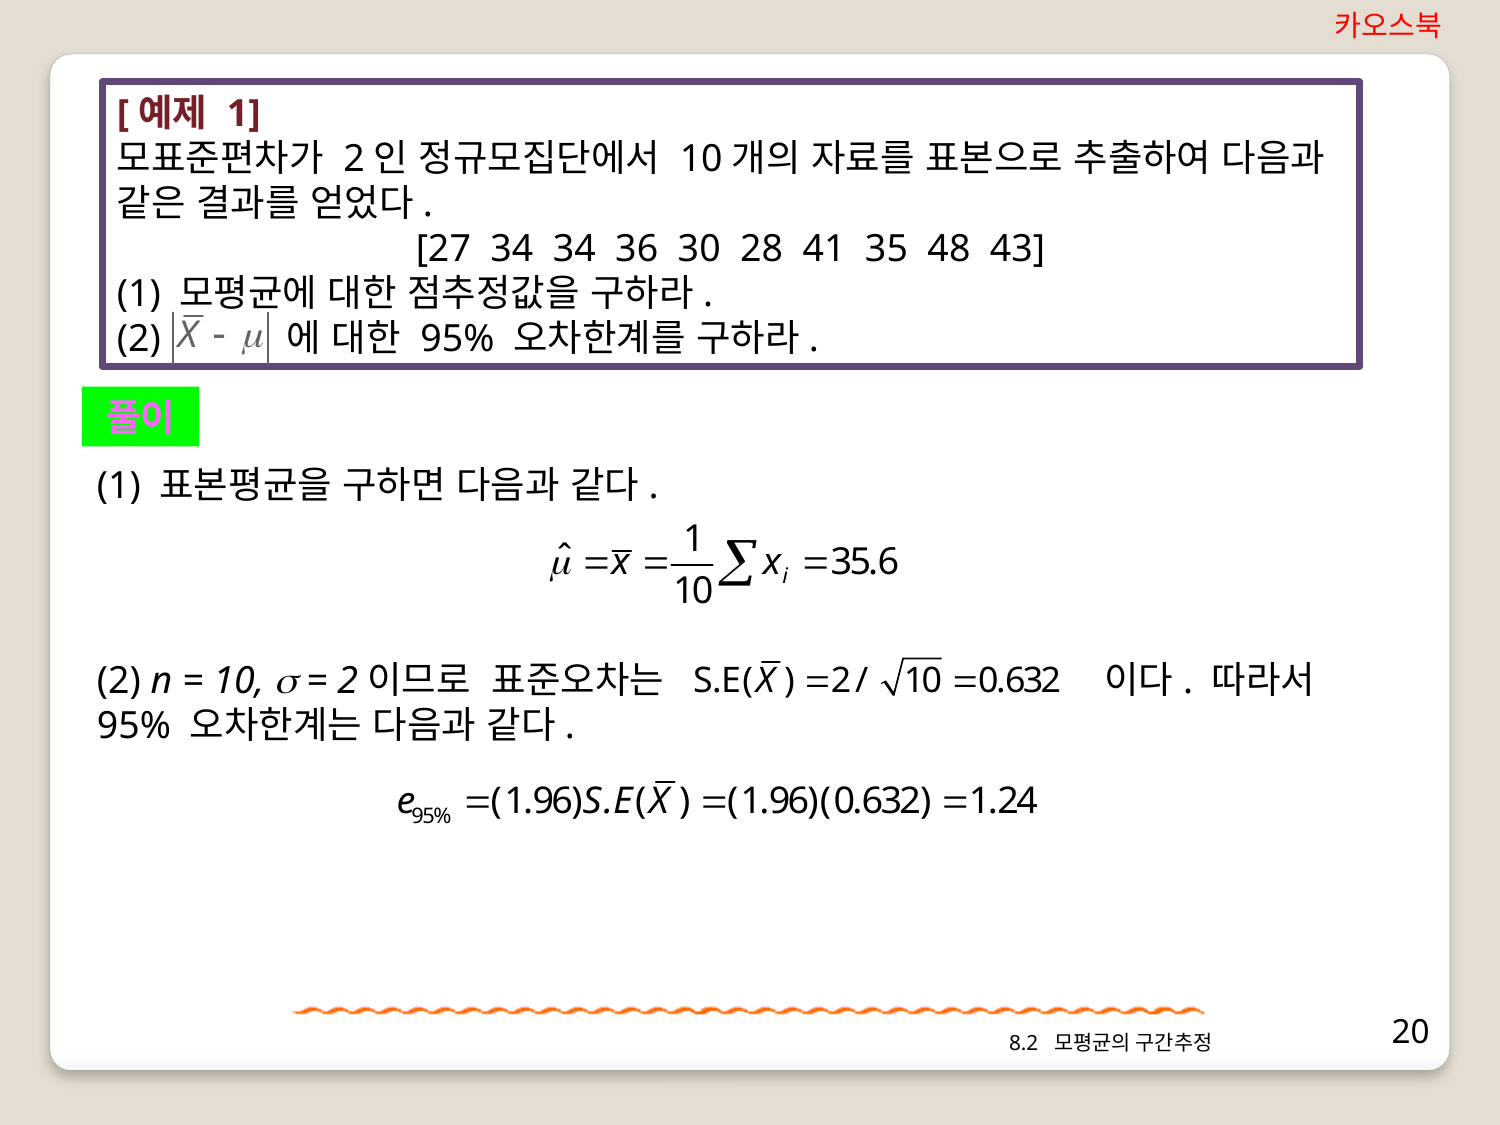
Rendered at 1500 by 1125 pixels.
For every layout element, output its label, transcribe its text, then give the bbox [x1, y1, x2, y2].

text_box 카오스북 [1277, 0, 1500, 50]
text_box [165, 304, 280, 374]
picture [281, 1003, 1219, 1020]
slide_number 20 [1369, 1002, 1445, 1063]
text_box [687, 650, 1067, 710]
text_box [542, 515, 905, 612]
text_box 풀이 [81, 386, 200, 447]
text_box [390, 773, 1042, 833]
text_box (2) n = 10, s = 2이므로 표준오차는 이다. 따라서 95% 오차한계는 다음과 같다. [82, 649, 1395, 754]
text_box [예제 1] 모표준편차가 2인 정규모집단에서 10개의 자료를 표본으로 추출하여 다음과 같은 결과를 얻었다. [27 34 34 36 30 28 41 35 48 43] (1) 모평균에 대한 점추정값을 구하라. (2) 에 대한 95% 오차한계를 구하라. [99, 78, 1363, 370]
footer 8.2 모평균의 구간추정 [994, 1002, 1369, 1063]
text_box (1) 표본평균을 구하면 다음과 같다. [82, 453, 1395, 514]
